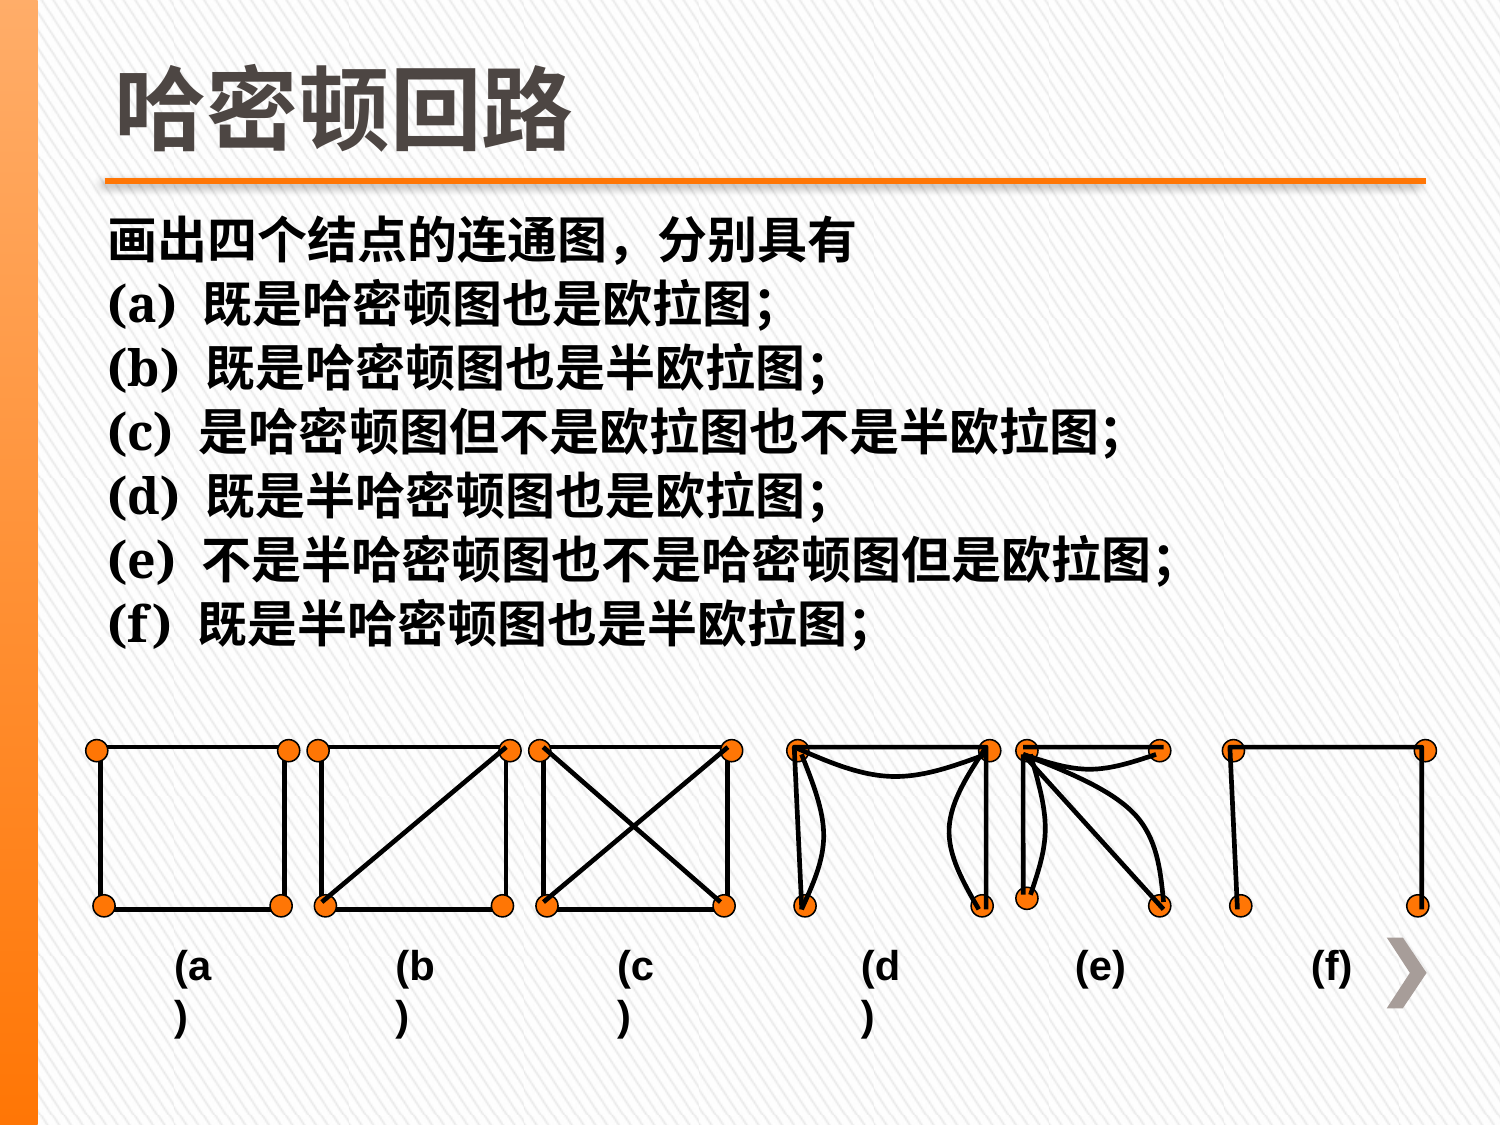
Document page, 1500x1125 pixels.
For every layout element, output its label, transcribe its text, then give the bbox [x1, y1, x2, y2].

text_box [1229, 747, 1422, 910]
title 哈密顿回路 [99, 0, 1422, 170]
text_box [0, 281, 37, 285]
text_box [1222, 739, 1244, 762]
text_box [1229, 895, 1251, 917]
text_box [528, 739, 743, 997]
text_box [306, 739, 520, 997]
text_box (f) [1296, 931, 1370, 997]
text_box 画出四个结点的连通图，分别具有 (a) 既是哈密顿图也是欧拉图； (b) 既是哈密顿图也是半欧拉图； (c) 是哈密顿图但不是欧拉图也不是半欧拉图； (d) 既是半哈密顿图也是欧拉图； (e) 不是半哈密顿图也不是哈密顿图但是欧拉图； (f) 既是半哈密顿图也是半欧拉图； [92, 208, 1418, 683]
text_box [1407, 895, 1429, 917]
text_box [1015, 739, 1171, 997]
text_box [786, 739, 1002, 997]
text_box [1415, 739, 1437, 762]
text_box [85, 739, 298, 997]
